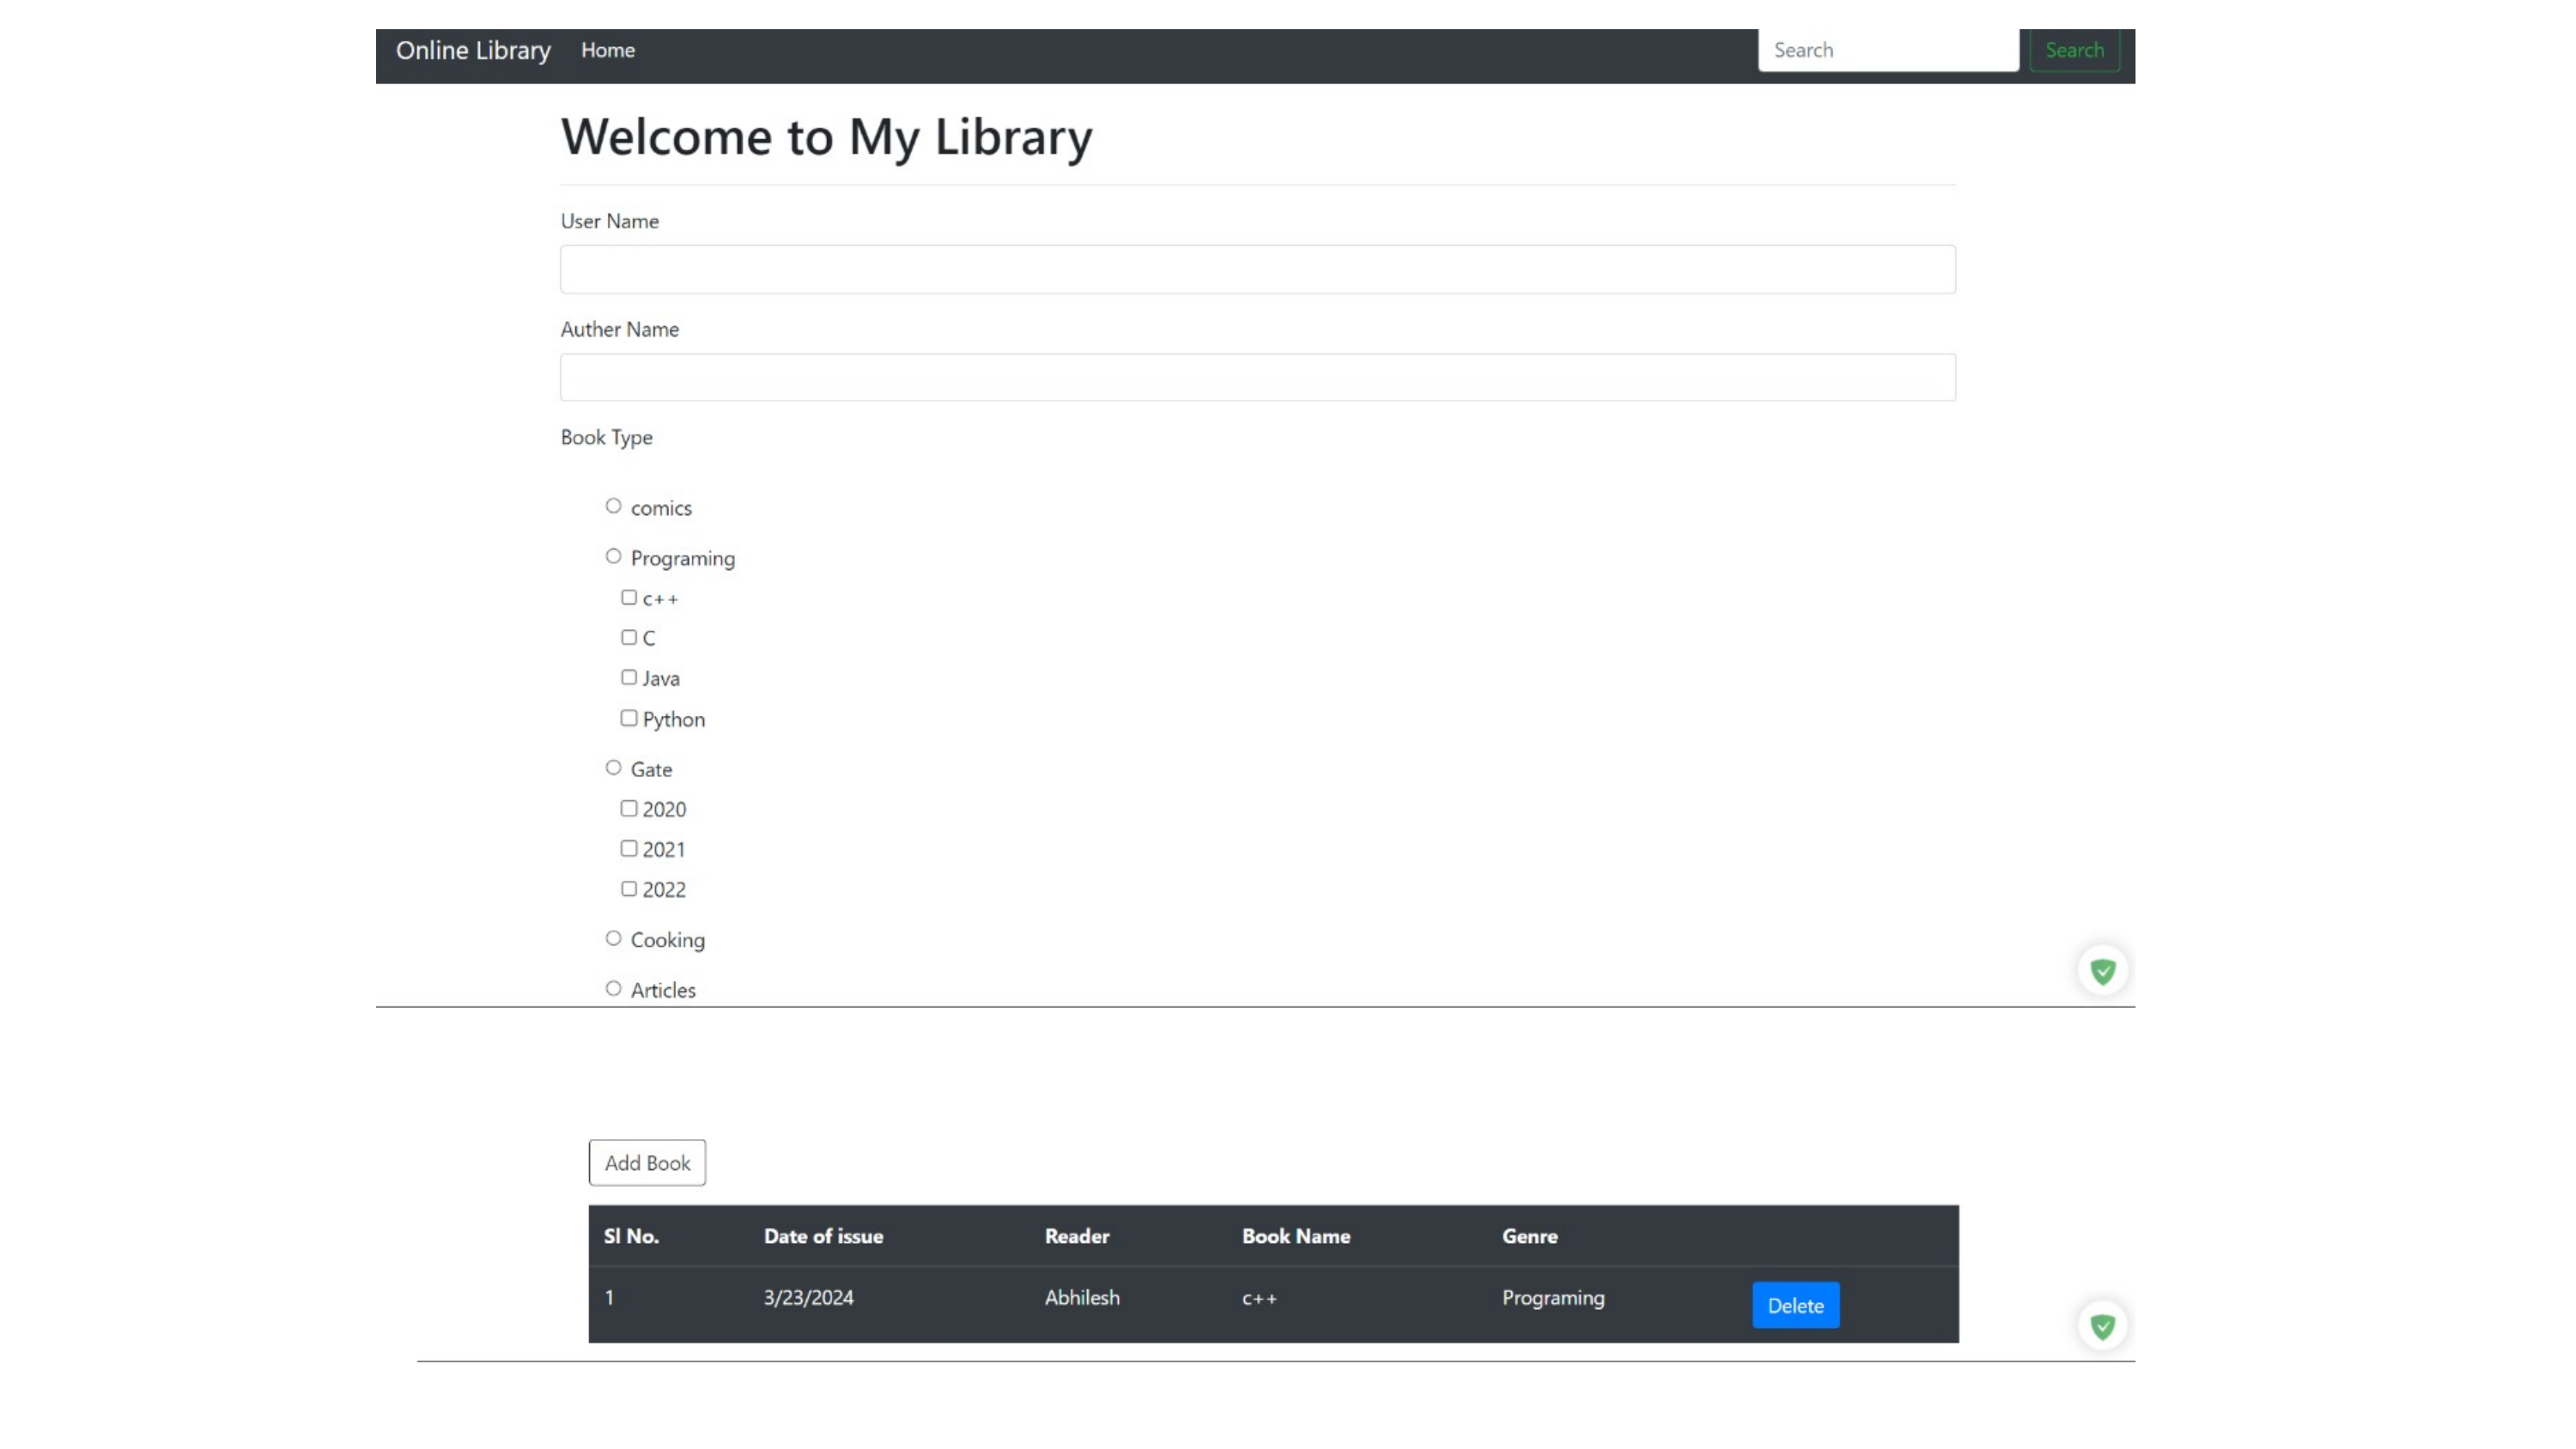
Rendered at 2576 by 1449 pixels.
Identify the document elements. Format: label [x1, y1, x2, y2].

picture [416, 1138, 2136, 1362]
picture [376, 29, 2136, 1009]
